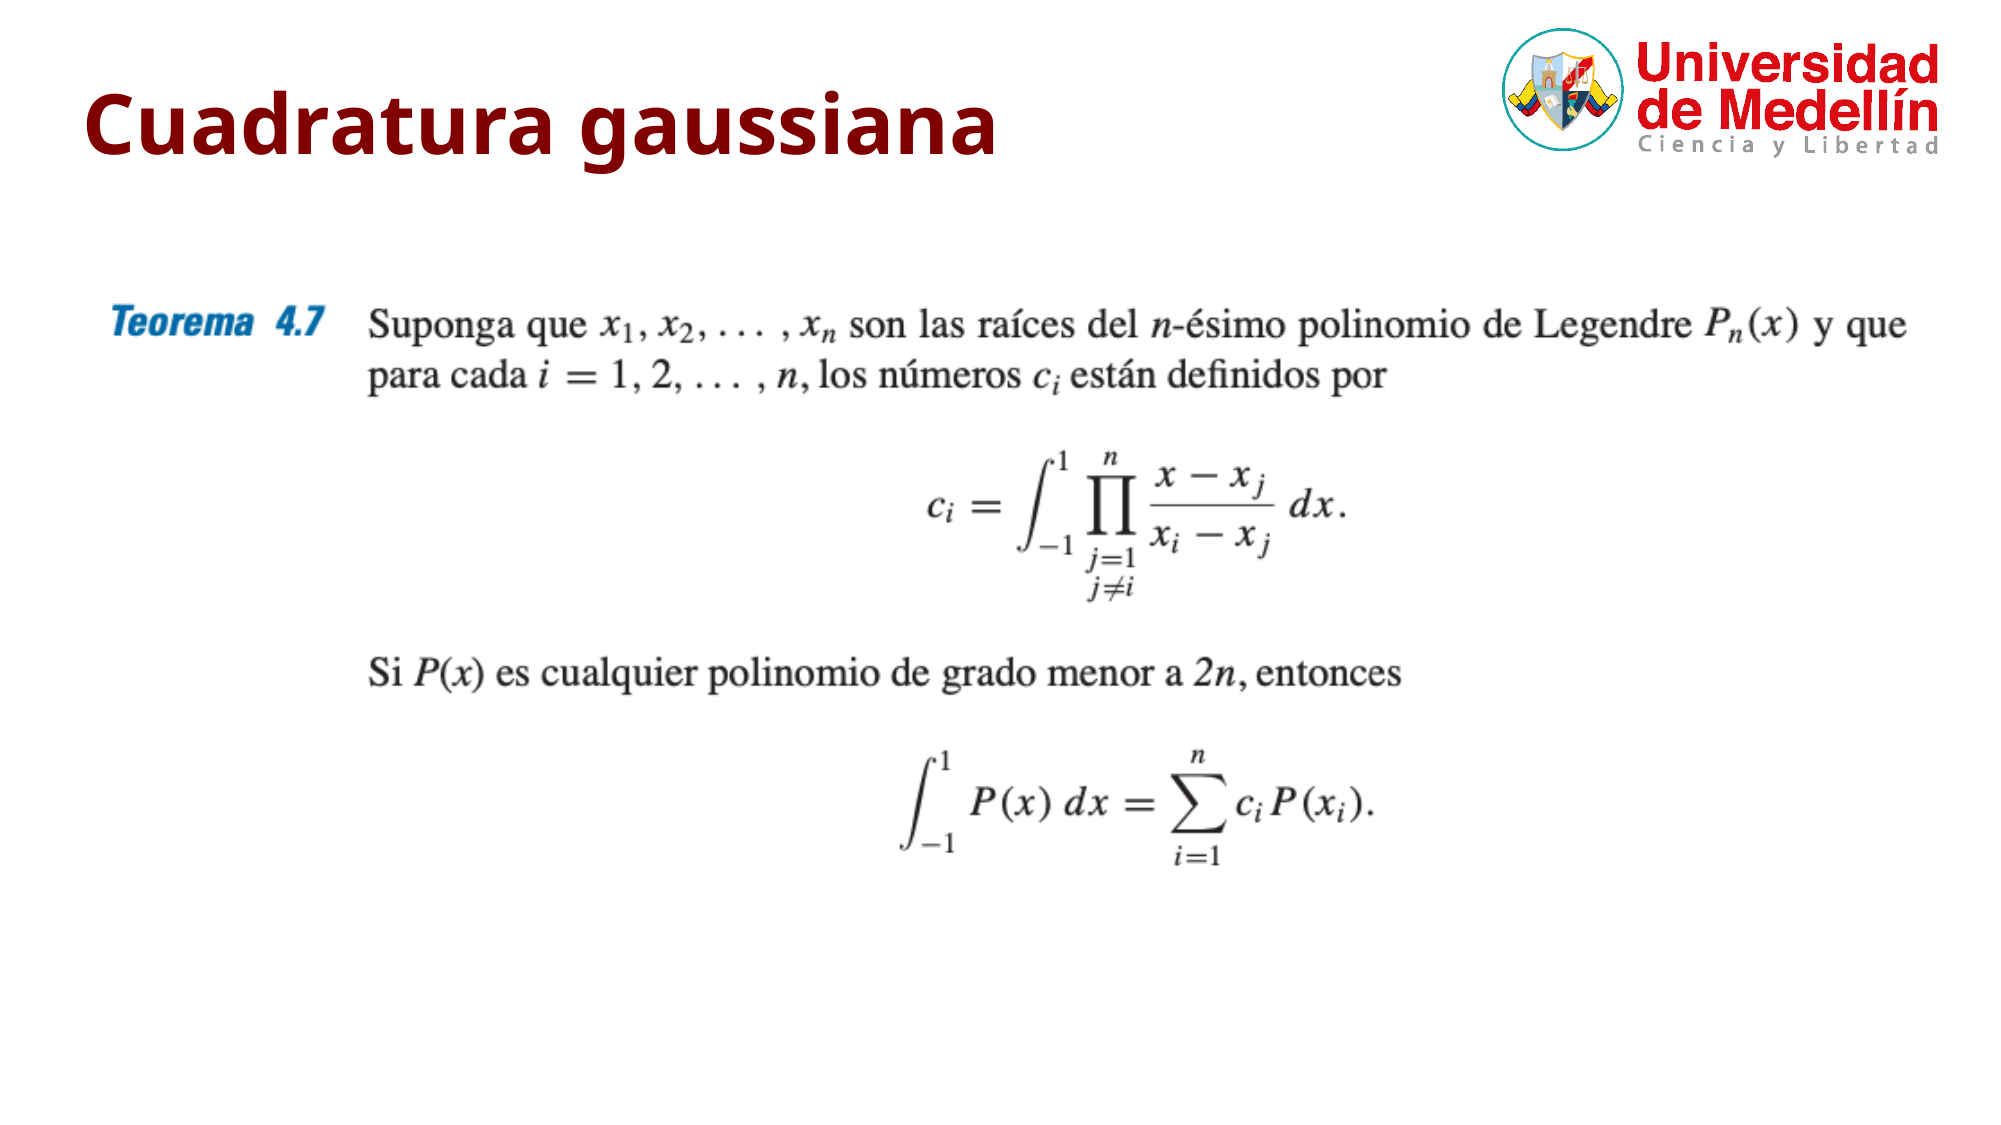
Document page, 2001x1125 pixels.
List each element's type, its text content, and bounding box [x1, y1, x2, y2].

title Cuadratura gaussiana [67, 76, 1752, 167]
picture [1502, 28, 1950, 164]
picture [93, 257, 1932, 898]
